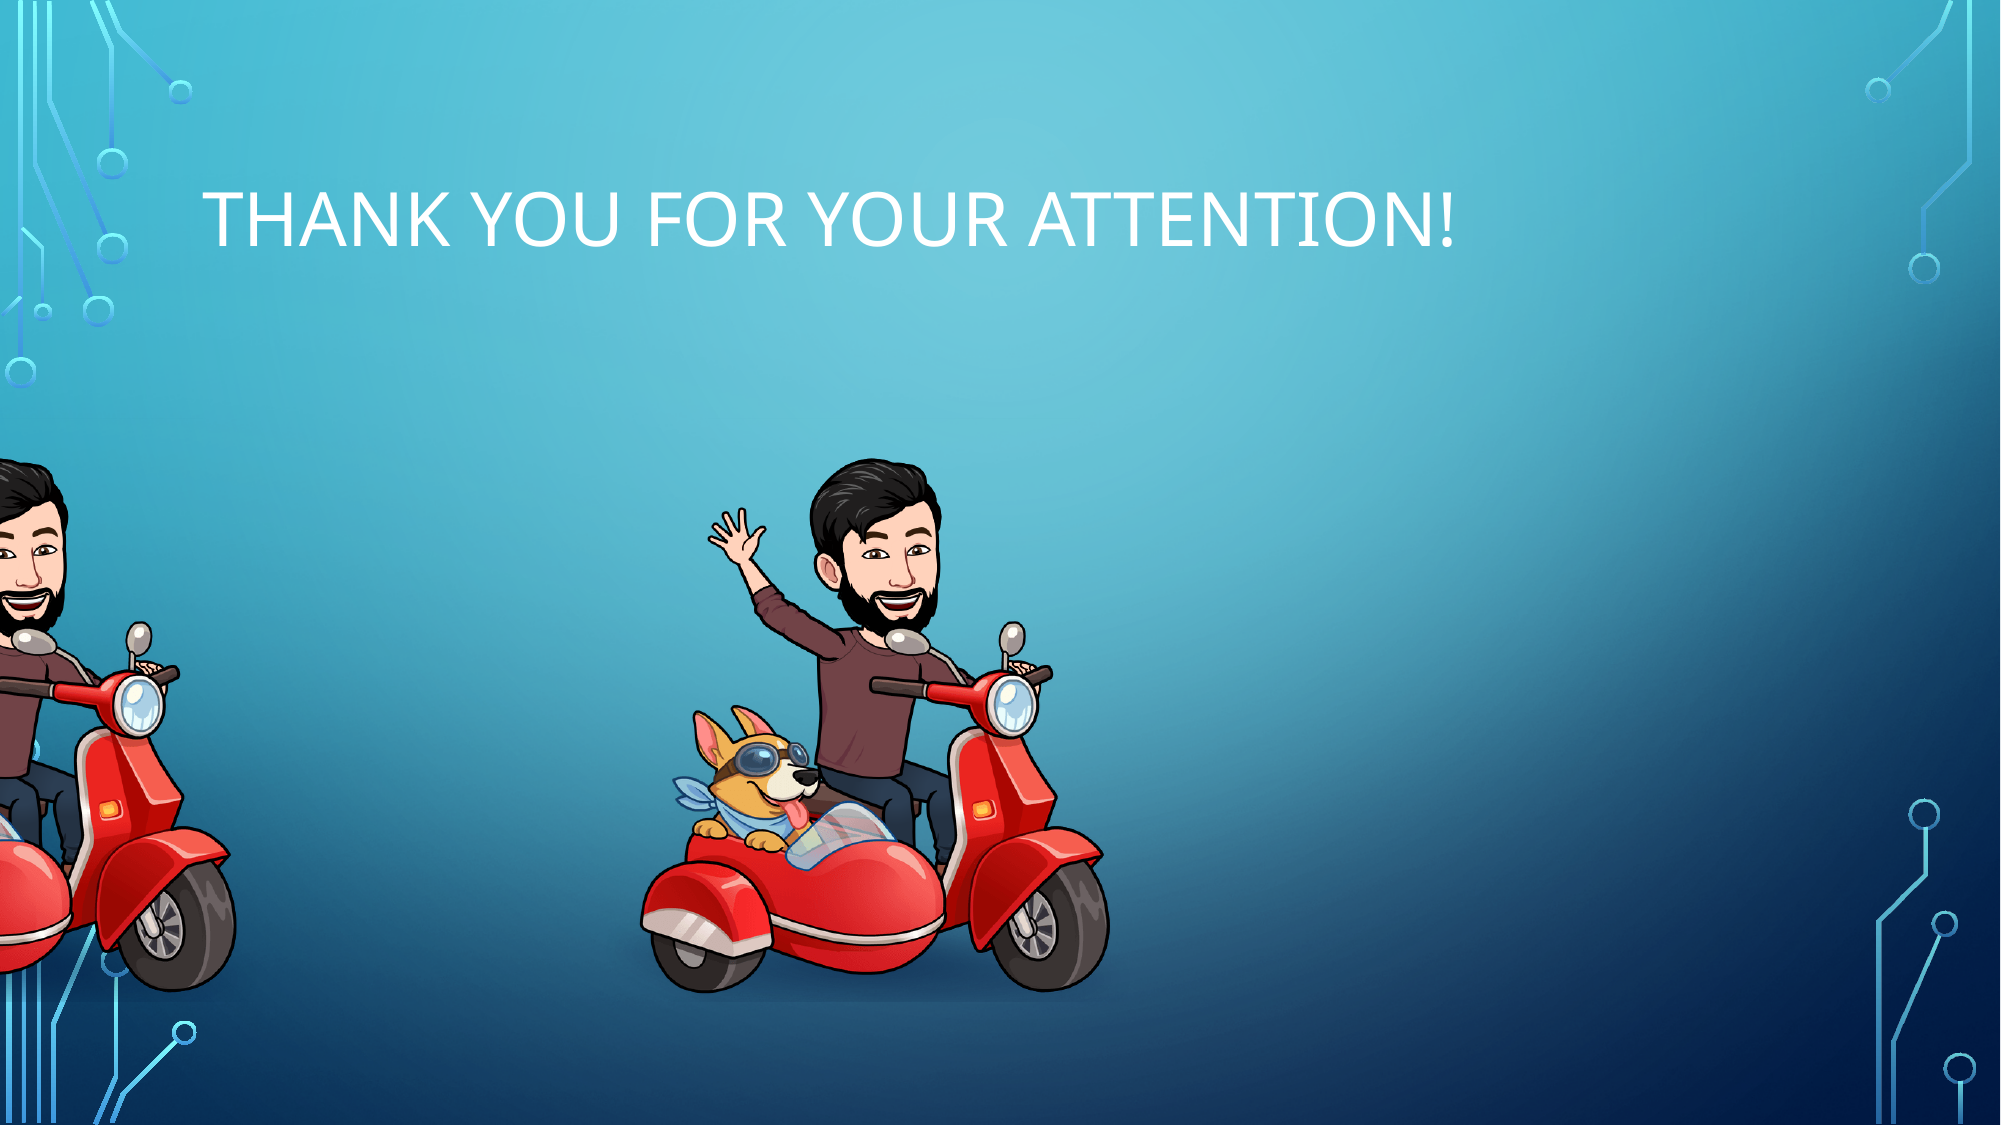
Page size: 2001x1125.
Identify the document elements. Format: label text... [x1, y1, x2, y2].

picture [581, 418, 1166, 1002]
title Thank you for your attention! [187, 101, 1813, 344]
picture [0, 418, 292, 1002]
